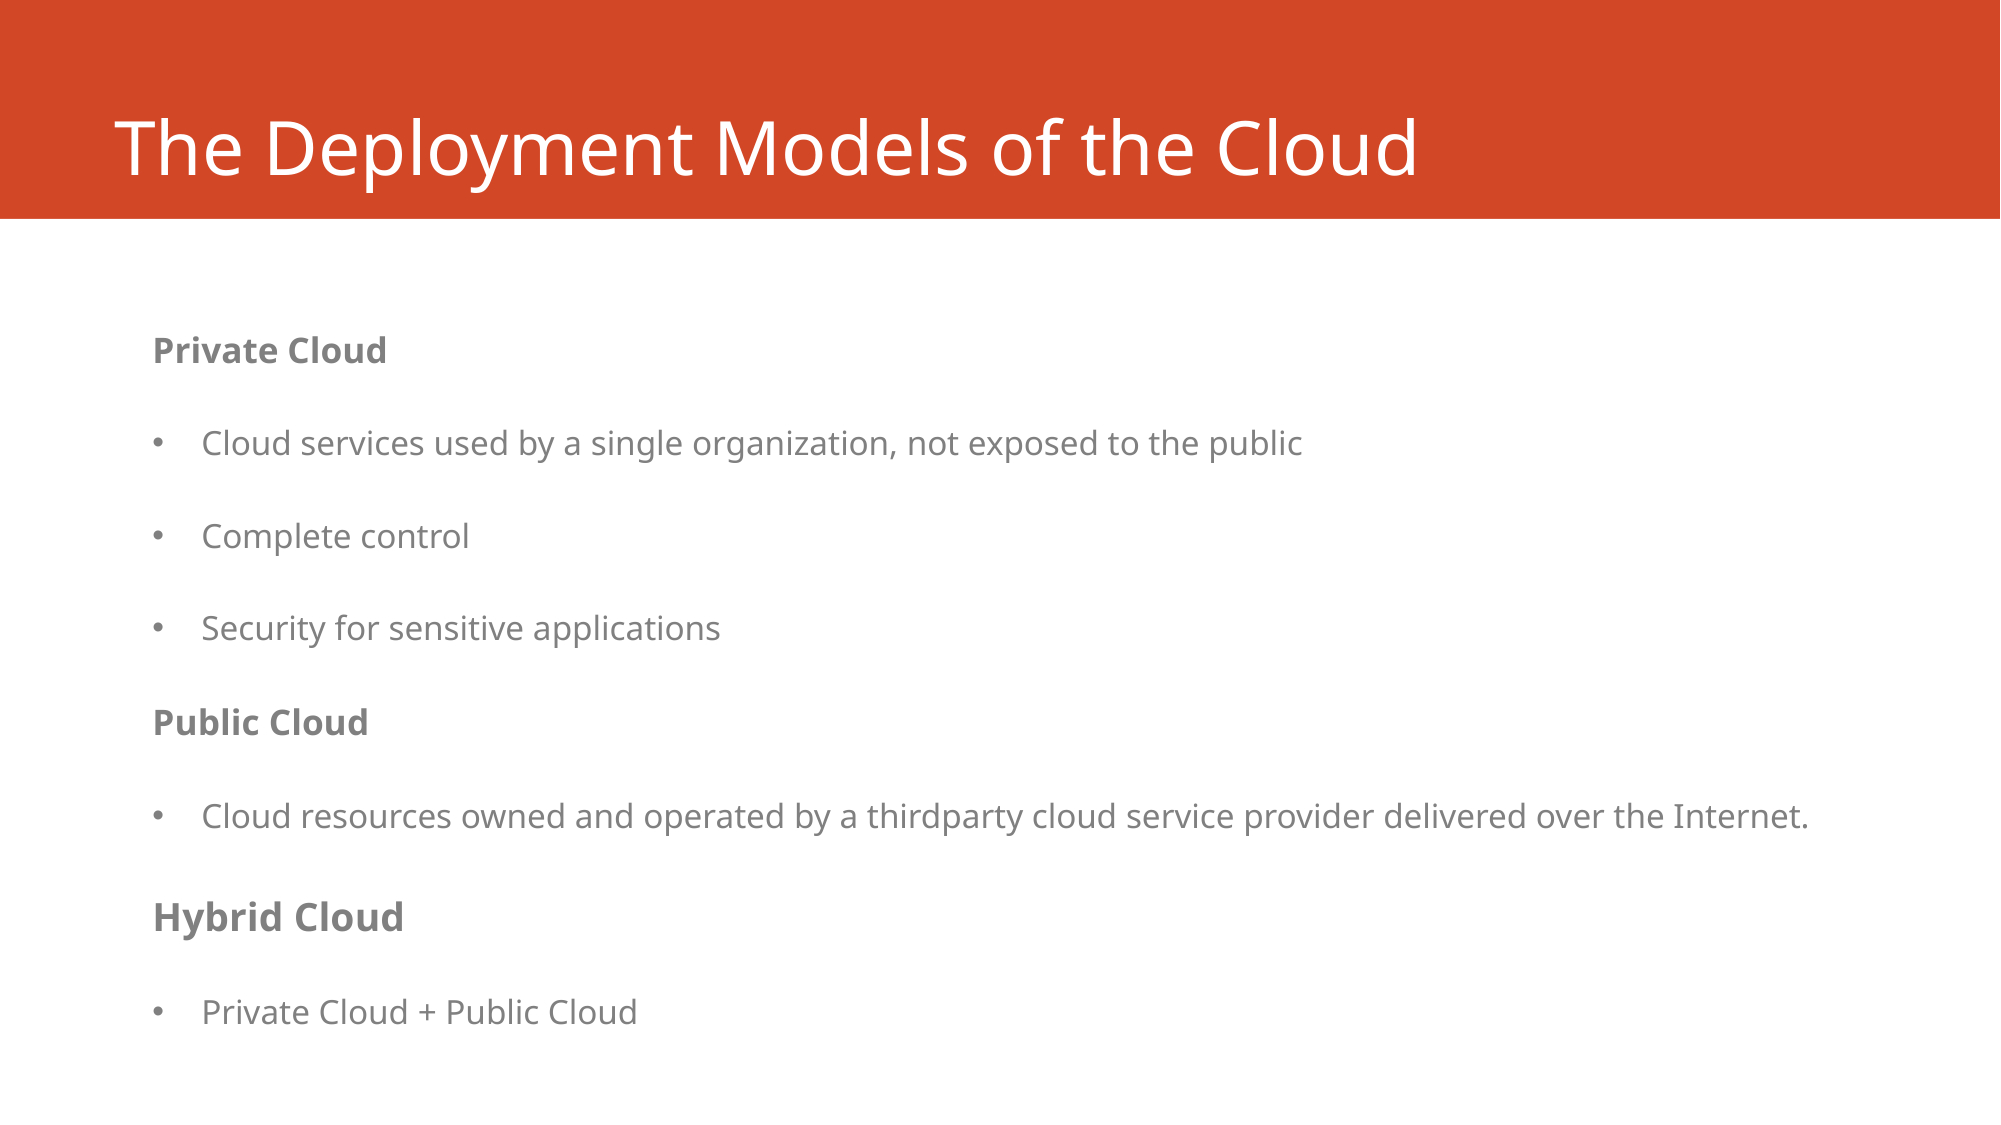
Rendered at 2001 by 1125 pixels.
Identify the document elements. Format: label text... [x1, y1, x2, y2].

title The Deployment Models of the Cloud [99, 0, 1863, 199]
list Private Cloud Cloud services used by a single organization, not exposed to the public Complete control Security for sensitive applications Public Cloud Cloud resources owned and operated by a thirdparty cloud service provider delivered over the Internet. Hybrid Cloud Private Cloud + Public Cloud [137, 299, 1847, 1057]
